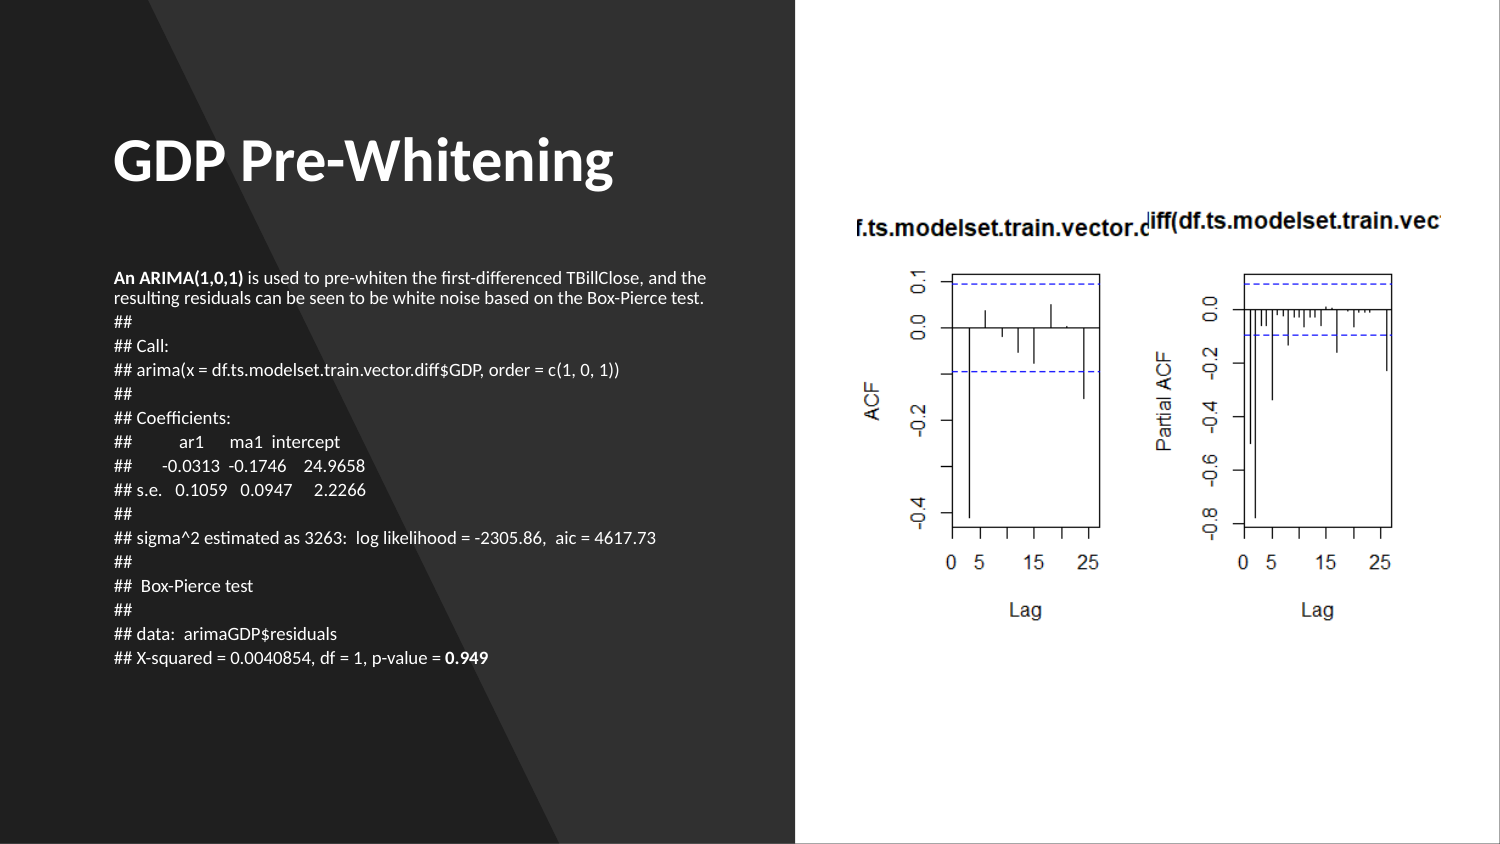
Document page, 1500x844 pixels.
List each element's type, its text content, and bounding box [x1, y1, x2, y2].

list An ARIMA(1,0,1) is used to pre-whiten the first-differenced TBillClose, and the resulting residuals can be seen to be white noise based on the Box-Pierce test. ## ## Call: ## arima(x = df.ts.modelset.train.vector.diff$GDP, order = c(1, 0, 1)) ## ## Coefficients: ## ar1 ma1 intercept ## -0.0313 -0.1746 24.9658 ## s.e. 0.1059 0.0947 2.2266 ## ## sigma^2 estimated as 3263: log likelihood = -2305.86, aic = 4617.73 ## ## Box-Pierce test ## ## data: arimaGDP$residuals ## X-squared = 0.0040854, df = 1, p-value = 0.949 [98, 261, 734, 726]
text_box [0, 0, 562, 844]
title GDP Pre-Whitening [98, 78, 734, 245]
text_box [151, 0, 797, 844]
text_box [797, 0, 1500, 844]
picture [857, 178, 1441, 646]
